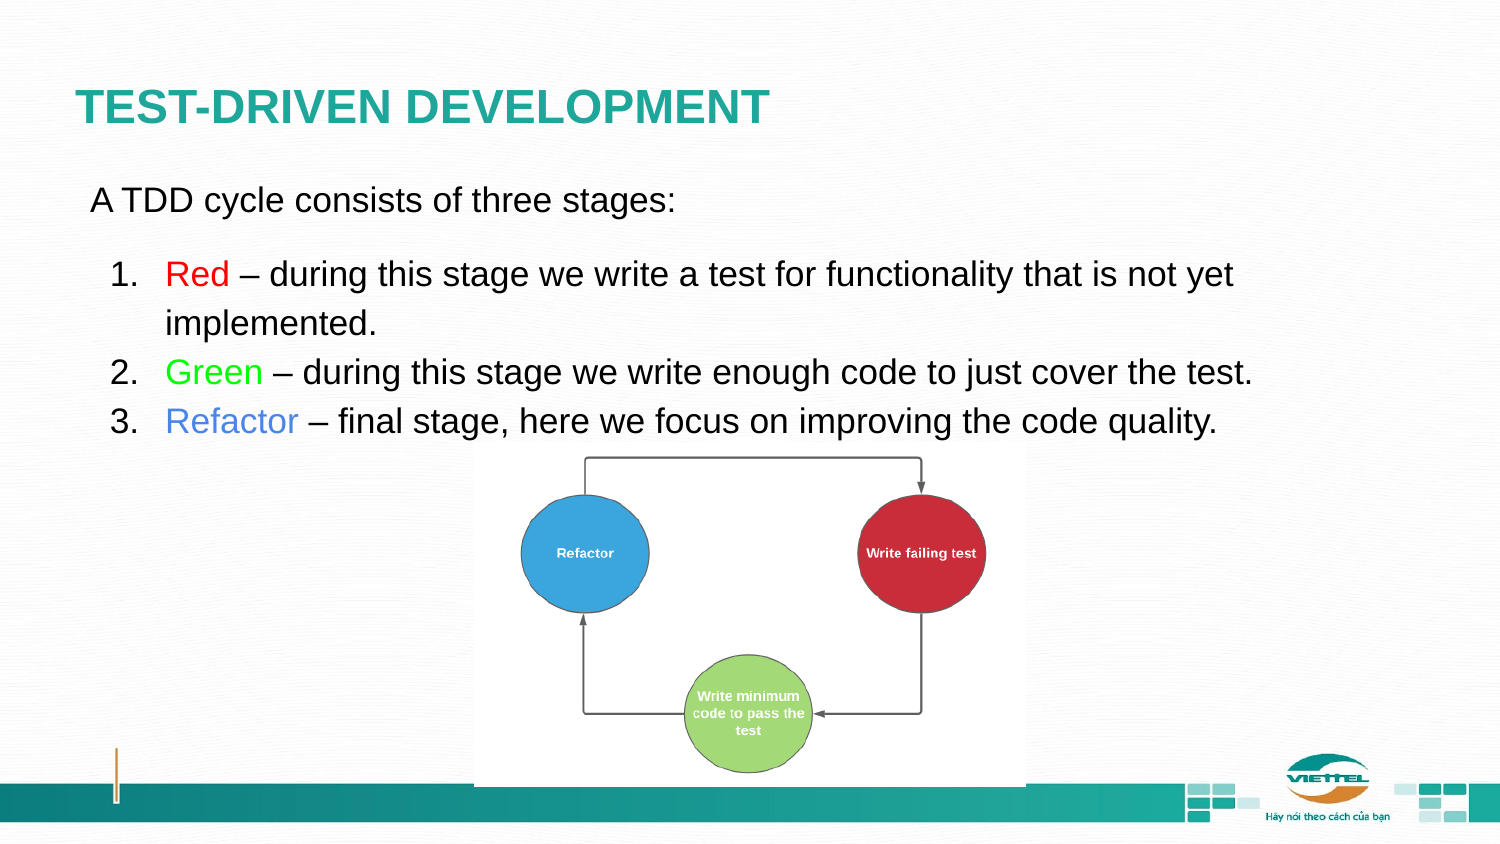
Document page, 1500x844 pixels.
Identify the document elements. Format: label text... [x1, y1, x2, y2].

picture [0, 0, 1500, 844]
text_box A TDD cycle consists of three stages: Red – during this stage we write a test for functionality that is not yet implemented. Green – during this stage we write enough code to just cover the test. Refactor – final stage, here we focus on improving the code quality. [75, 156, 1425, 456]
title TEST-DRIVEN DEVELOPMENT [75, 33, 1425, 156]
